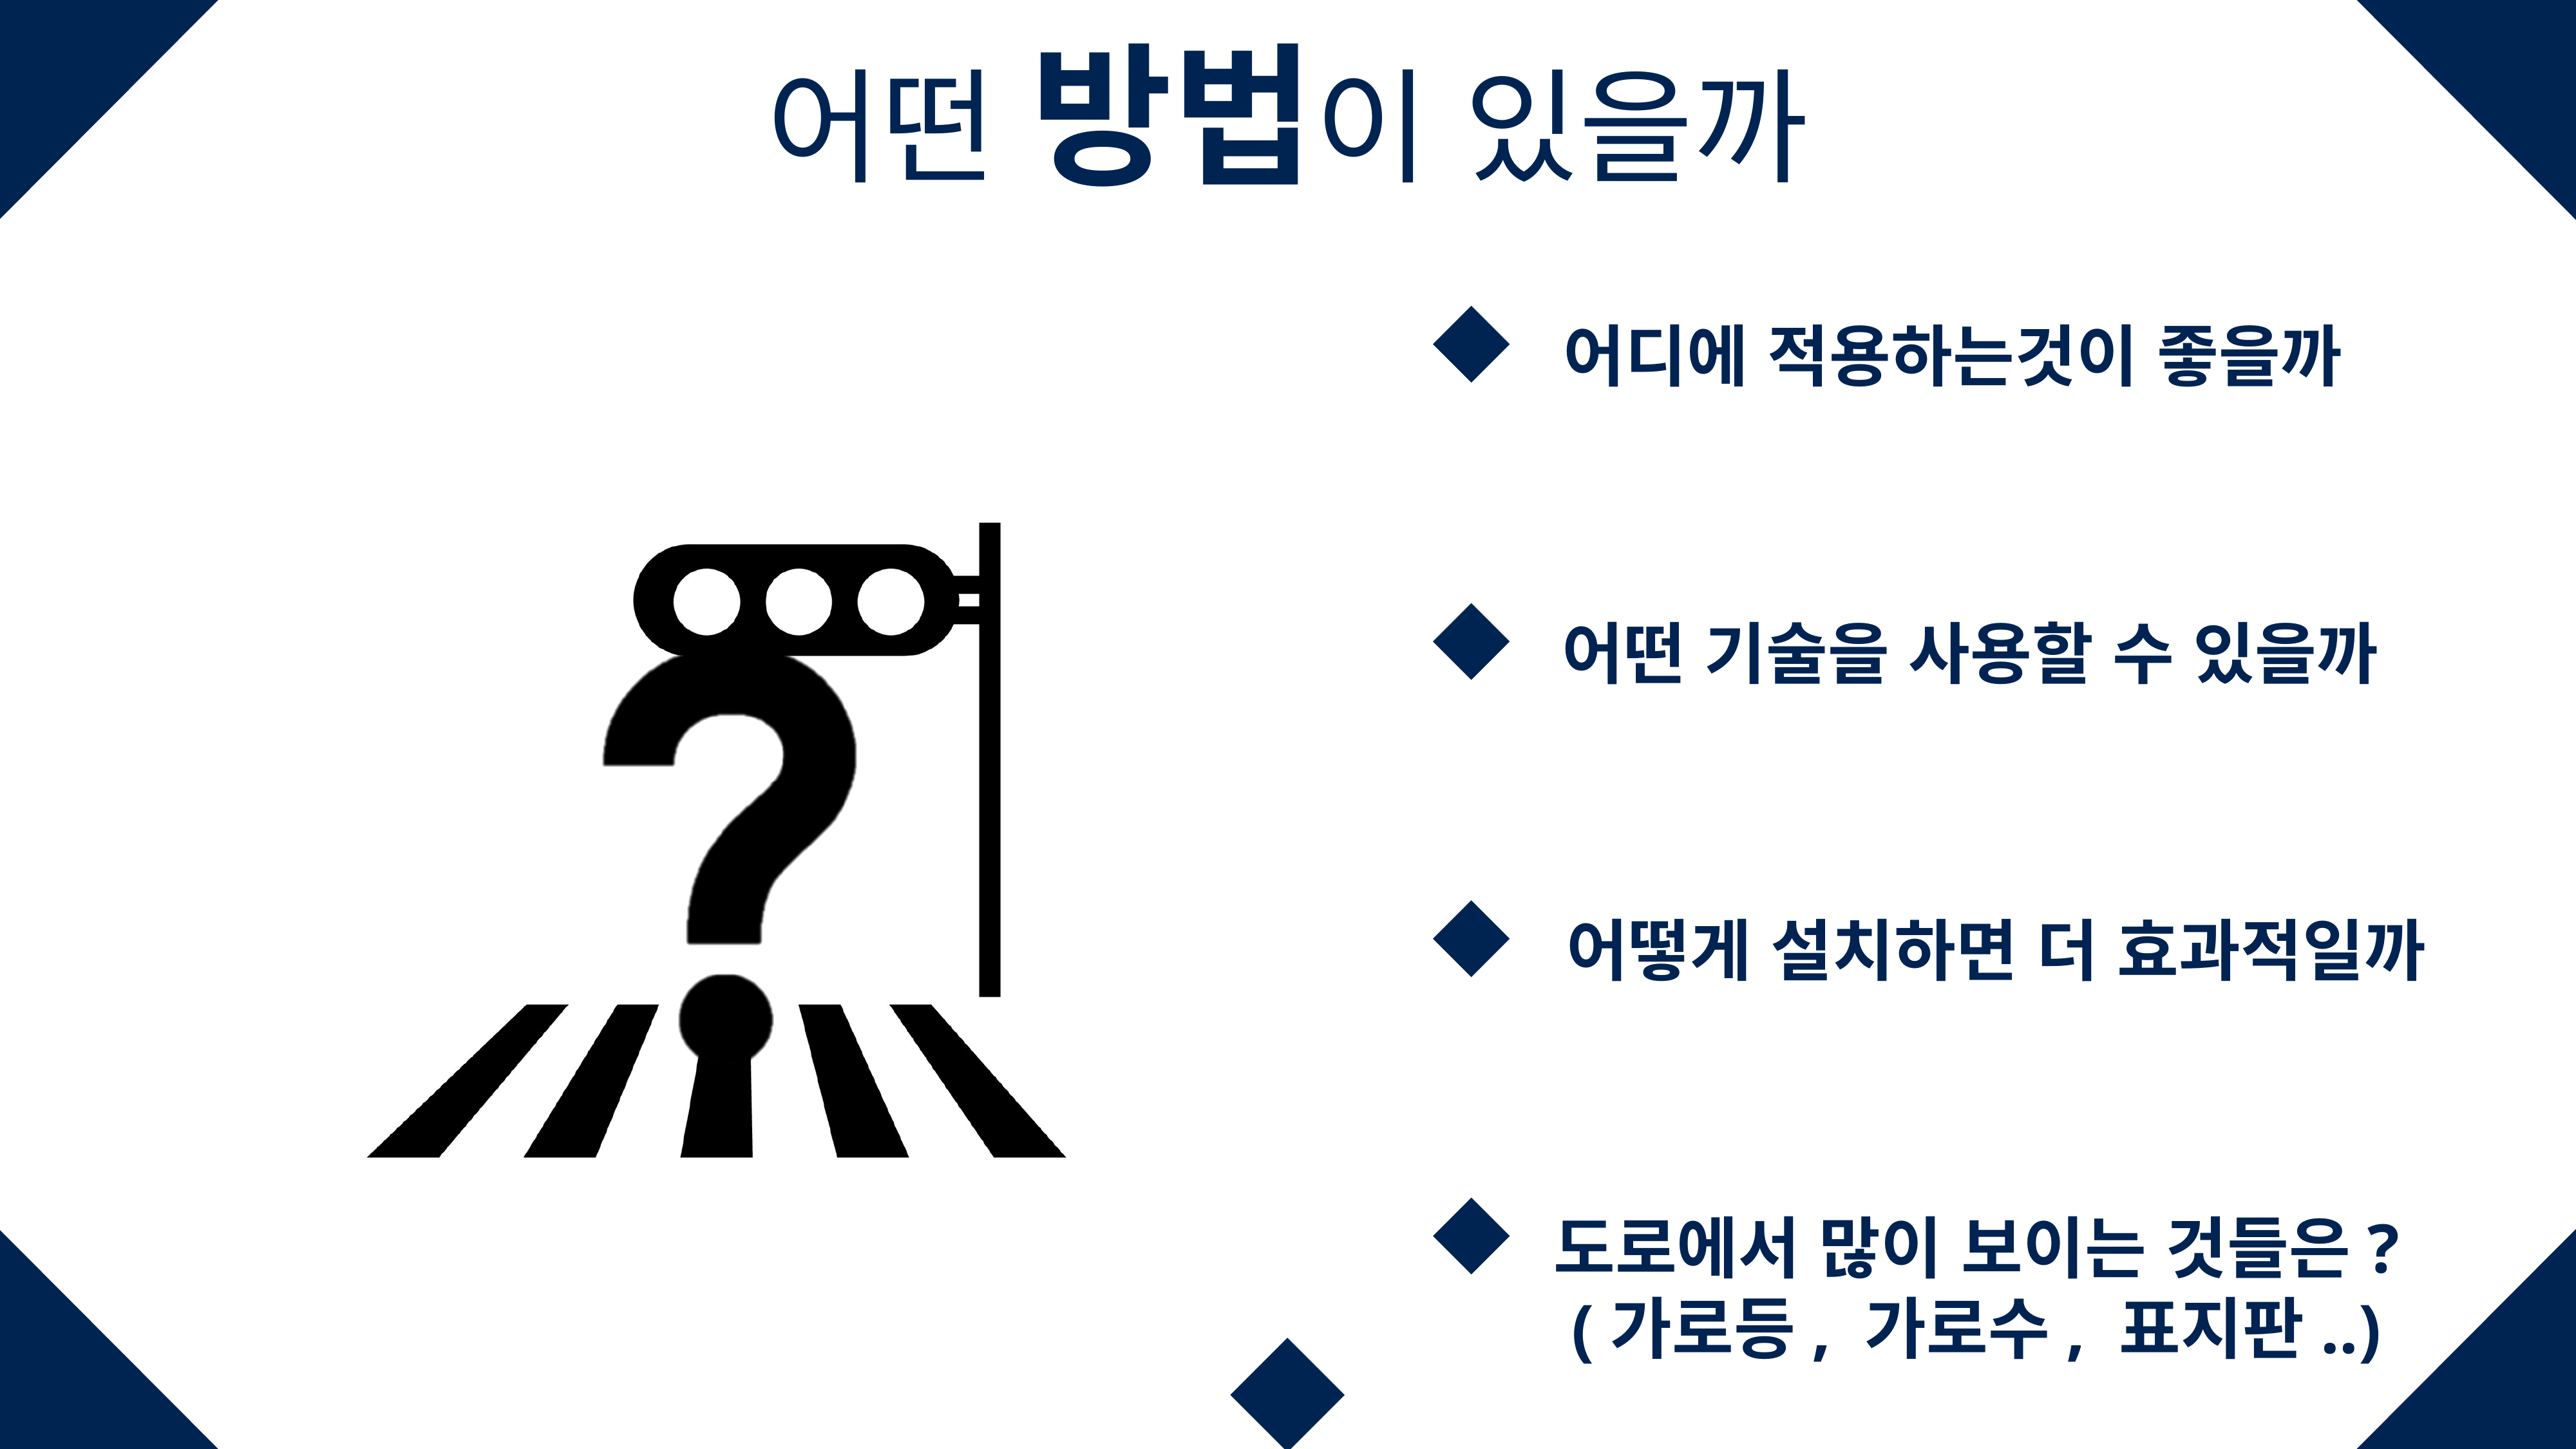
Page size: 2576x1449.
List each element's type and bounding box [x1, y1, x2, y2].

text_box [0, 0, 2576, 1449]
picture [110, 266, 1334, 1449]
